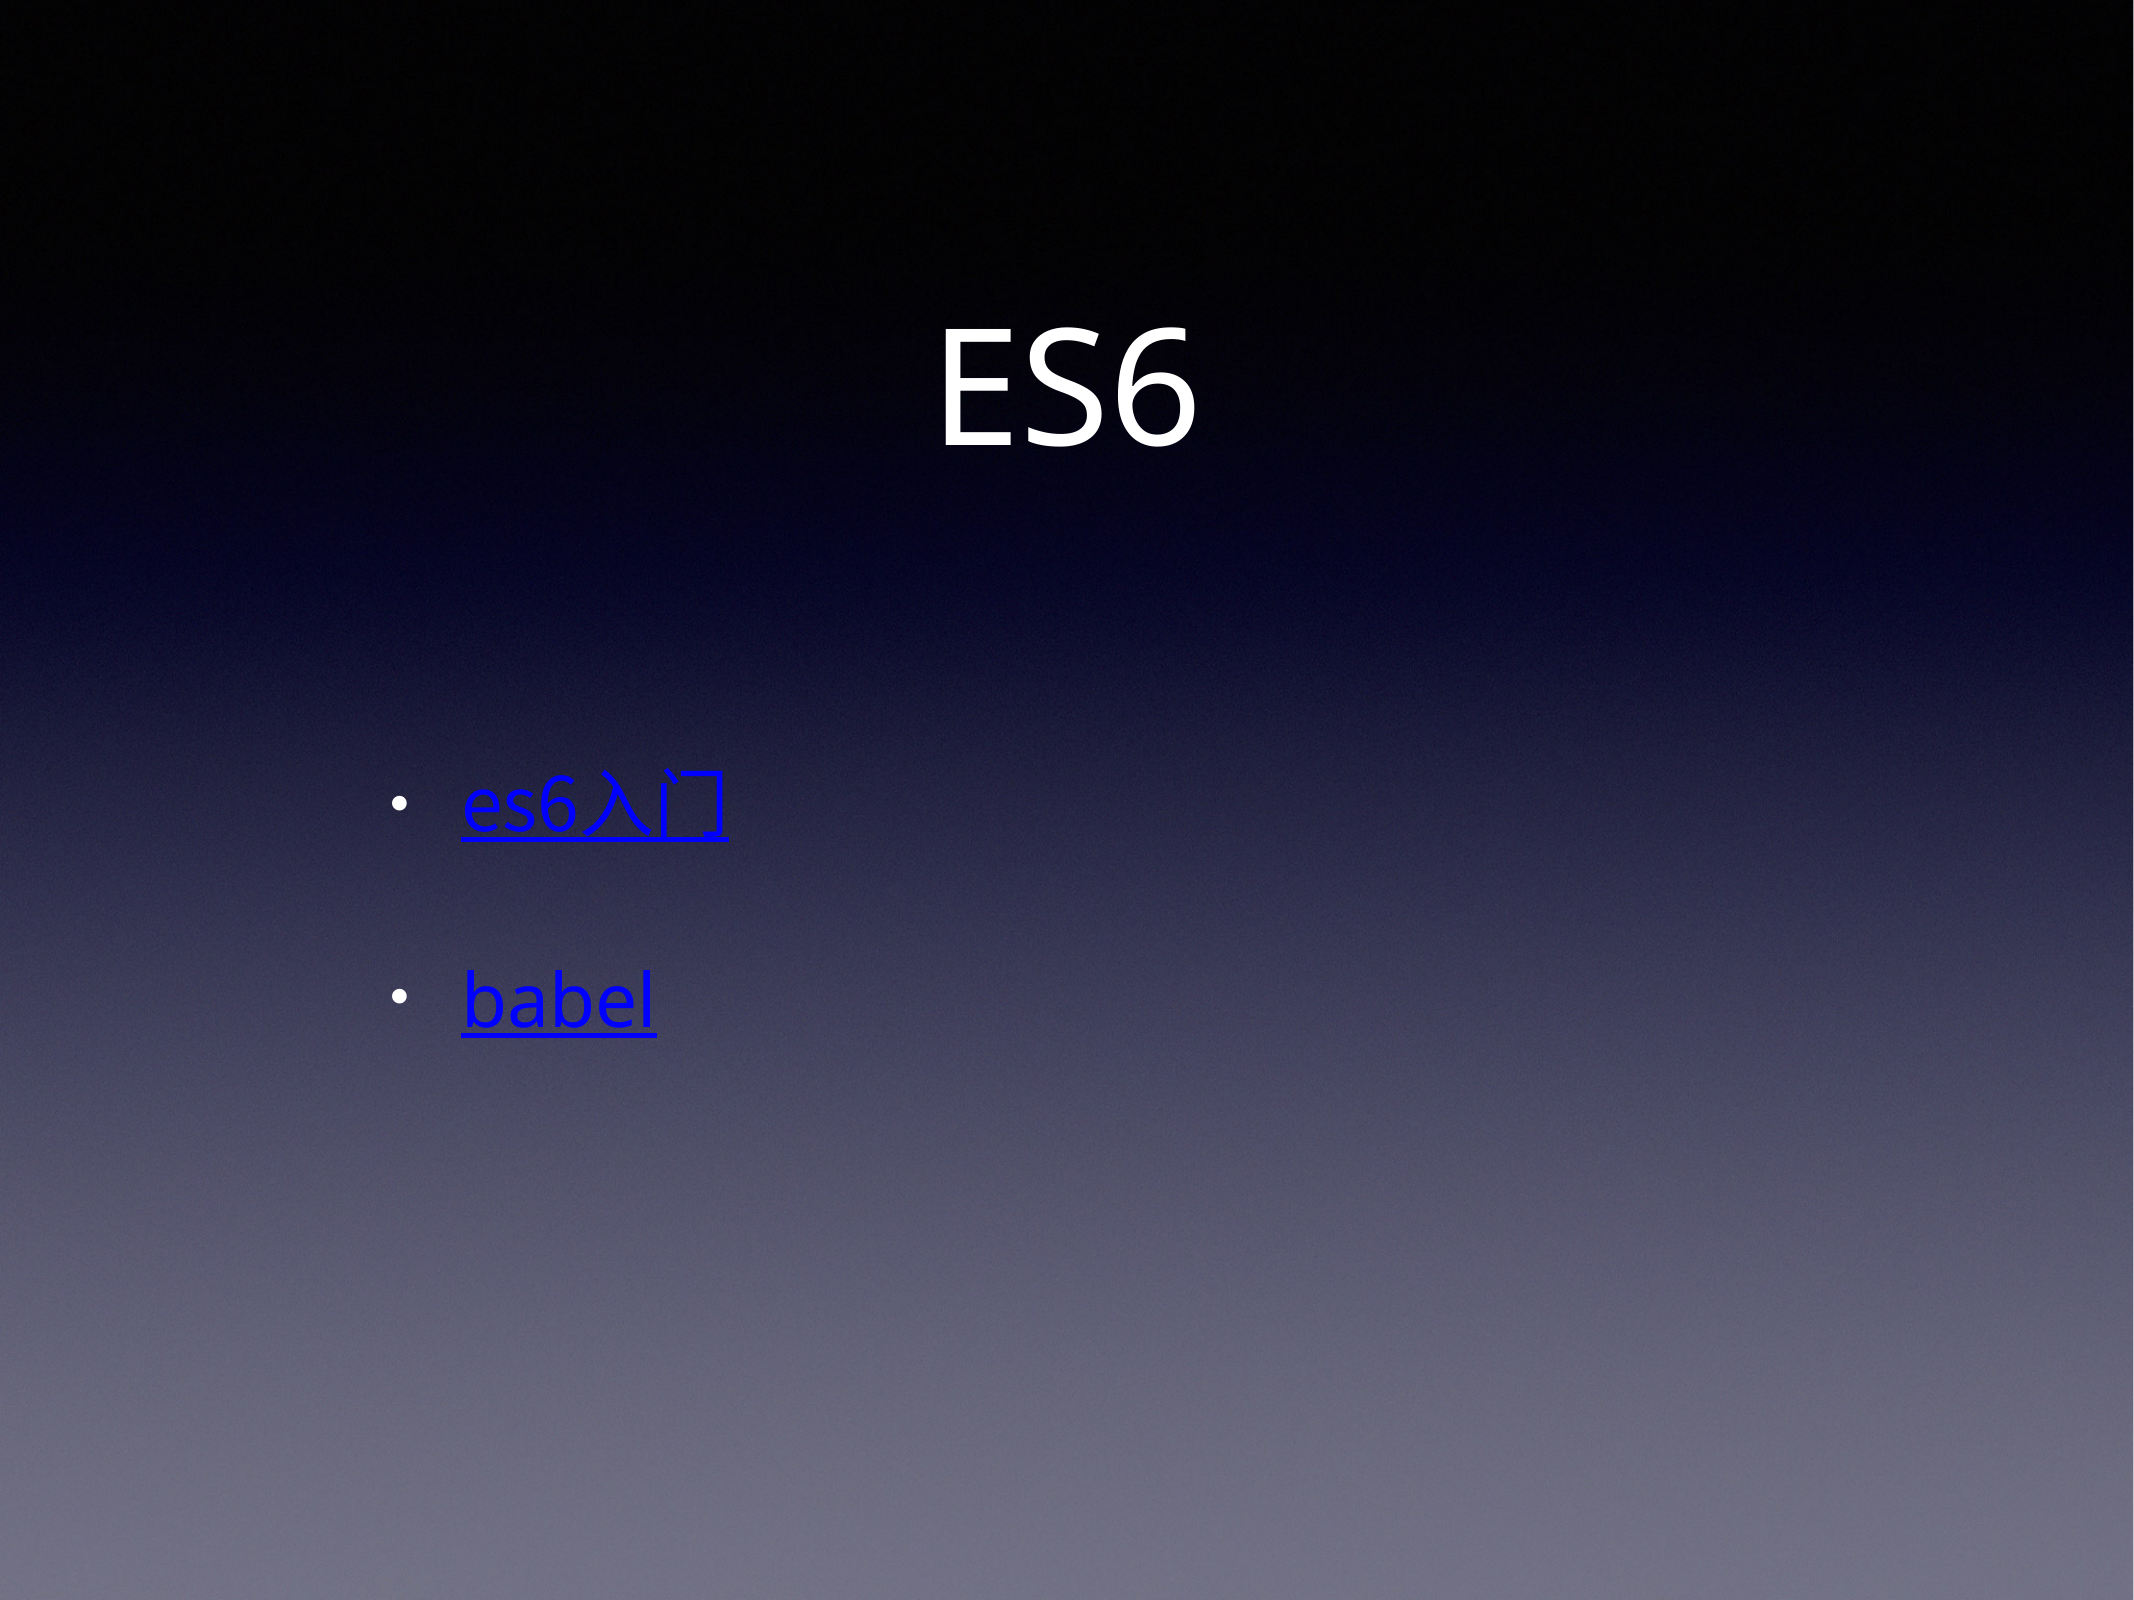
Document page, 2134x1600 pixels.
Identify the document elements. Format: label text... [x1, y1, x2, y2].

list es6入门 babel [383, 518, 1750, 1293]
picture [0, 0, 2134, 1600]
title ES6 [383, 249, 1750, 512]
